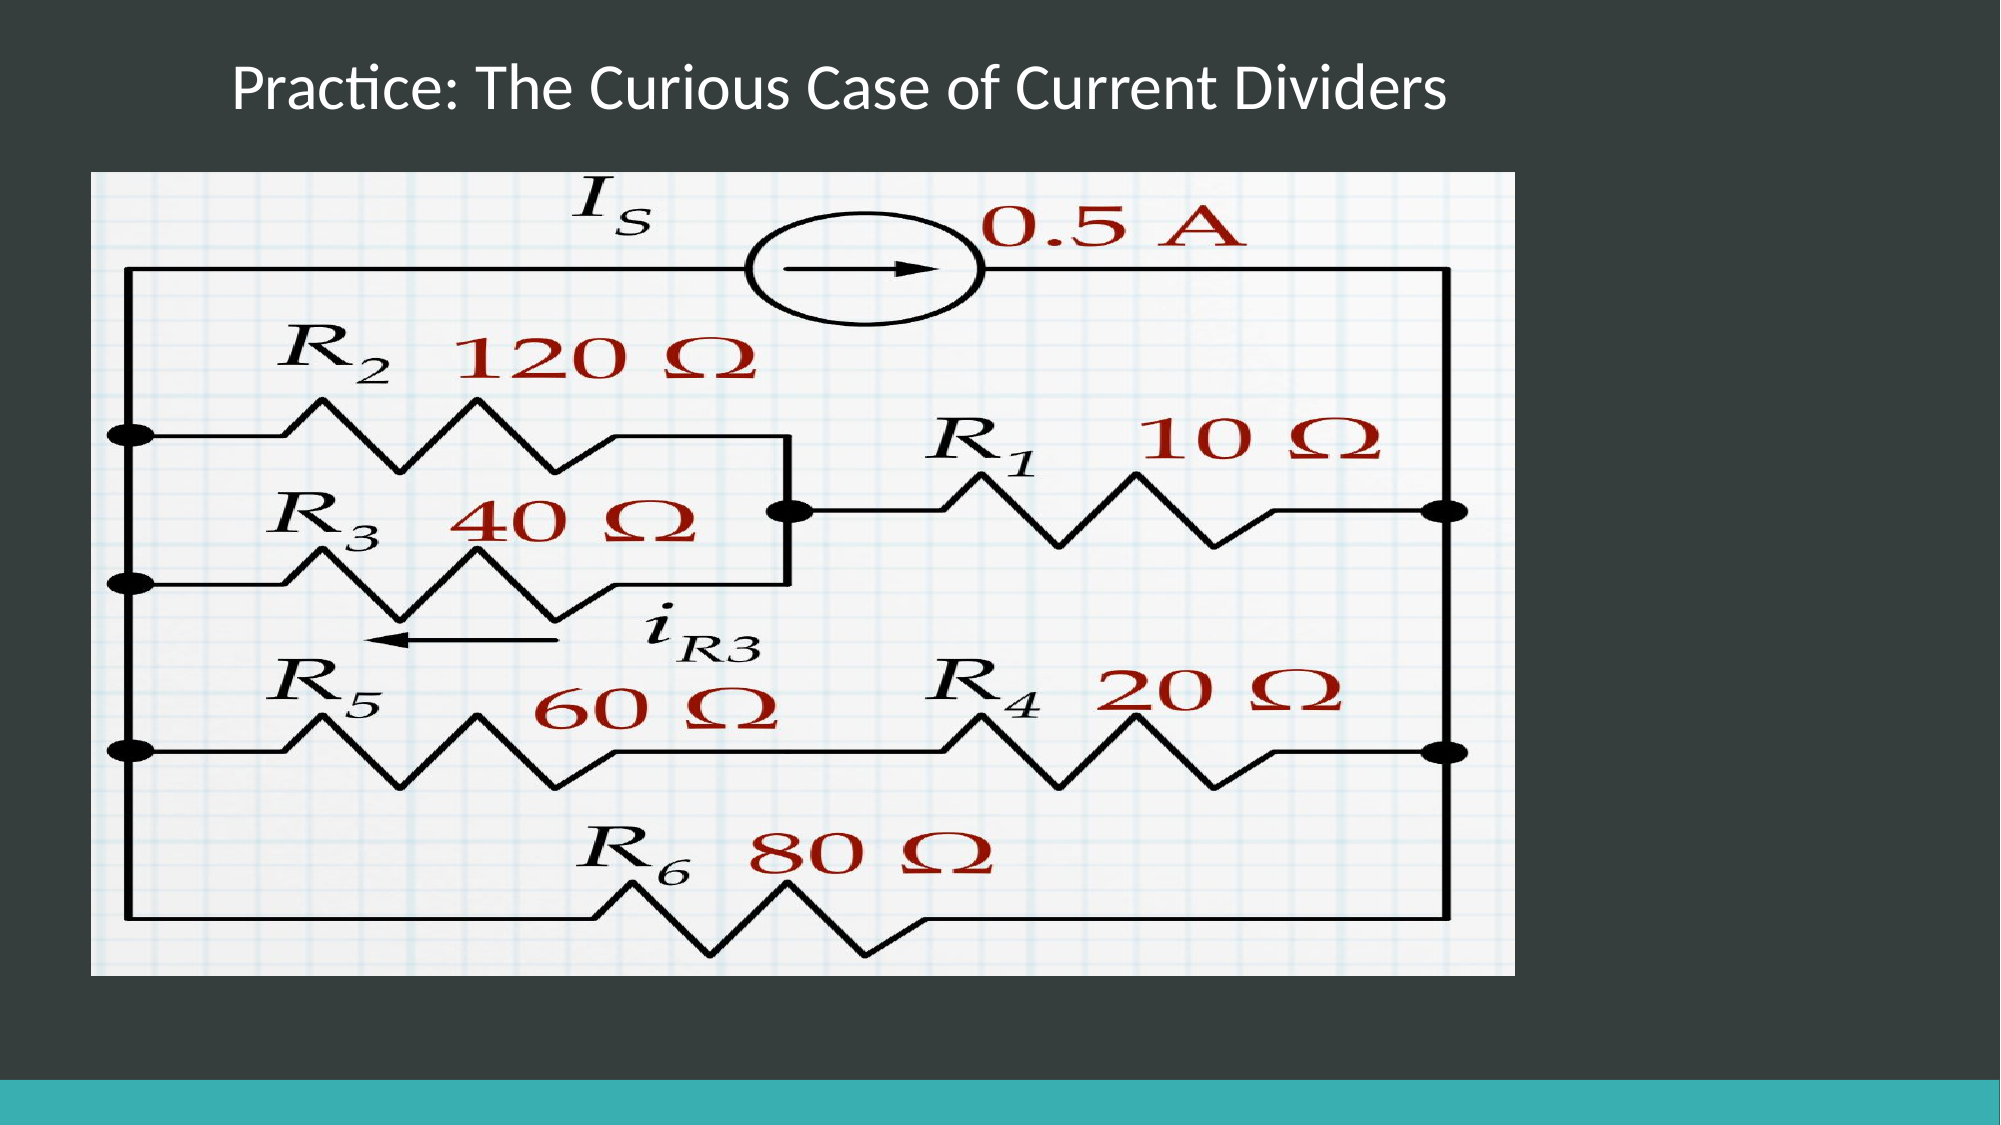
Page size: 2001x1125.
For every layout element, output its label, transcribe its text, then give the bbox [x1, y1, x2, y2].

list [91, 172, 1515, 976]
title Practice: The Curious Case of Current Dividers [212, 38, 1467, 132]
